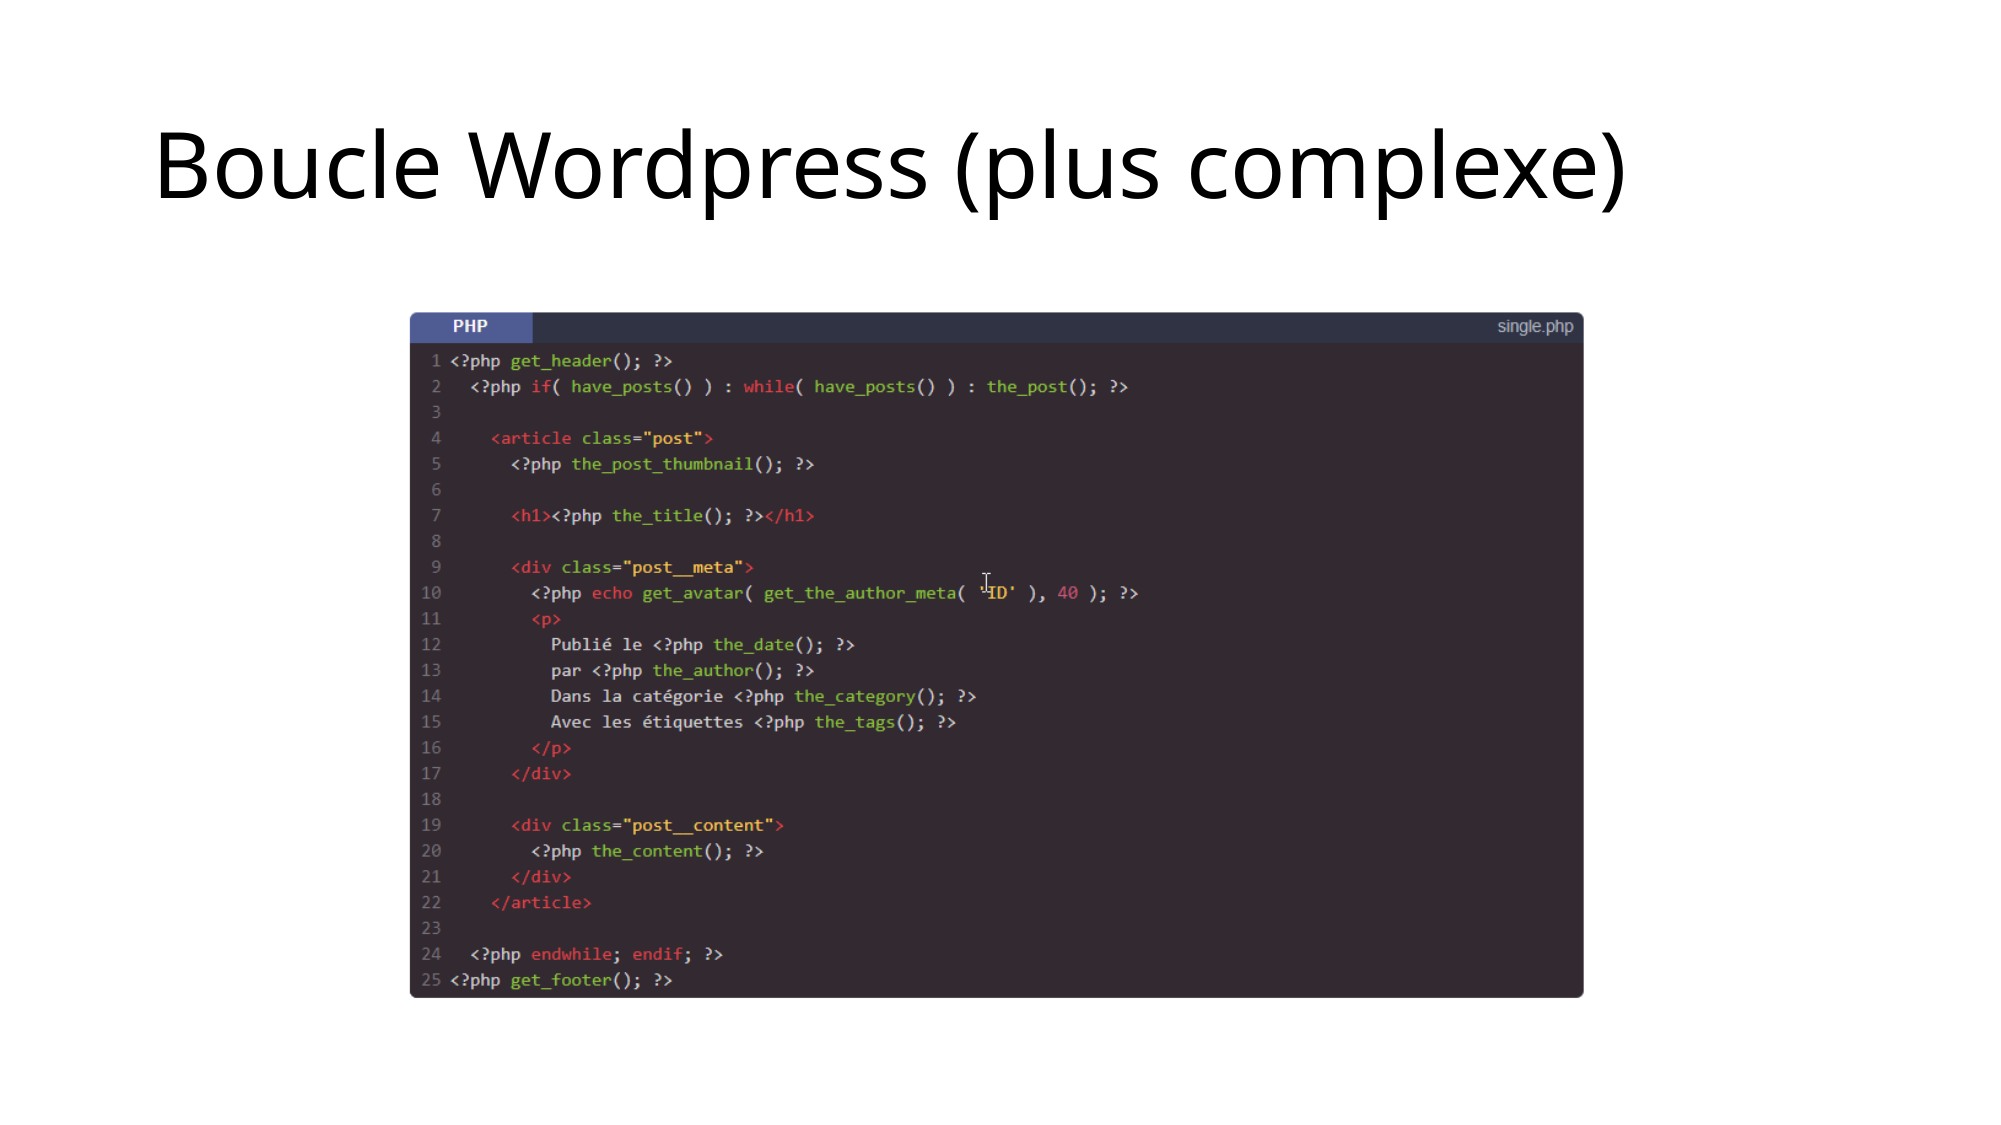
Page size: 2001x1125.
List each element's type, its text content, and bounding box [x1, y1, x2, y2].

title Boucle Wordpress (plus complexe) [137, 59, 1863, 278]
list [399, 299, 1601, 1014]
